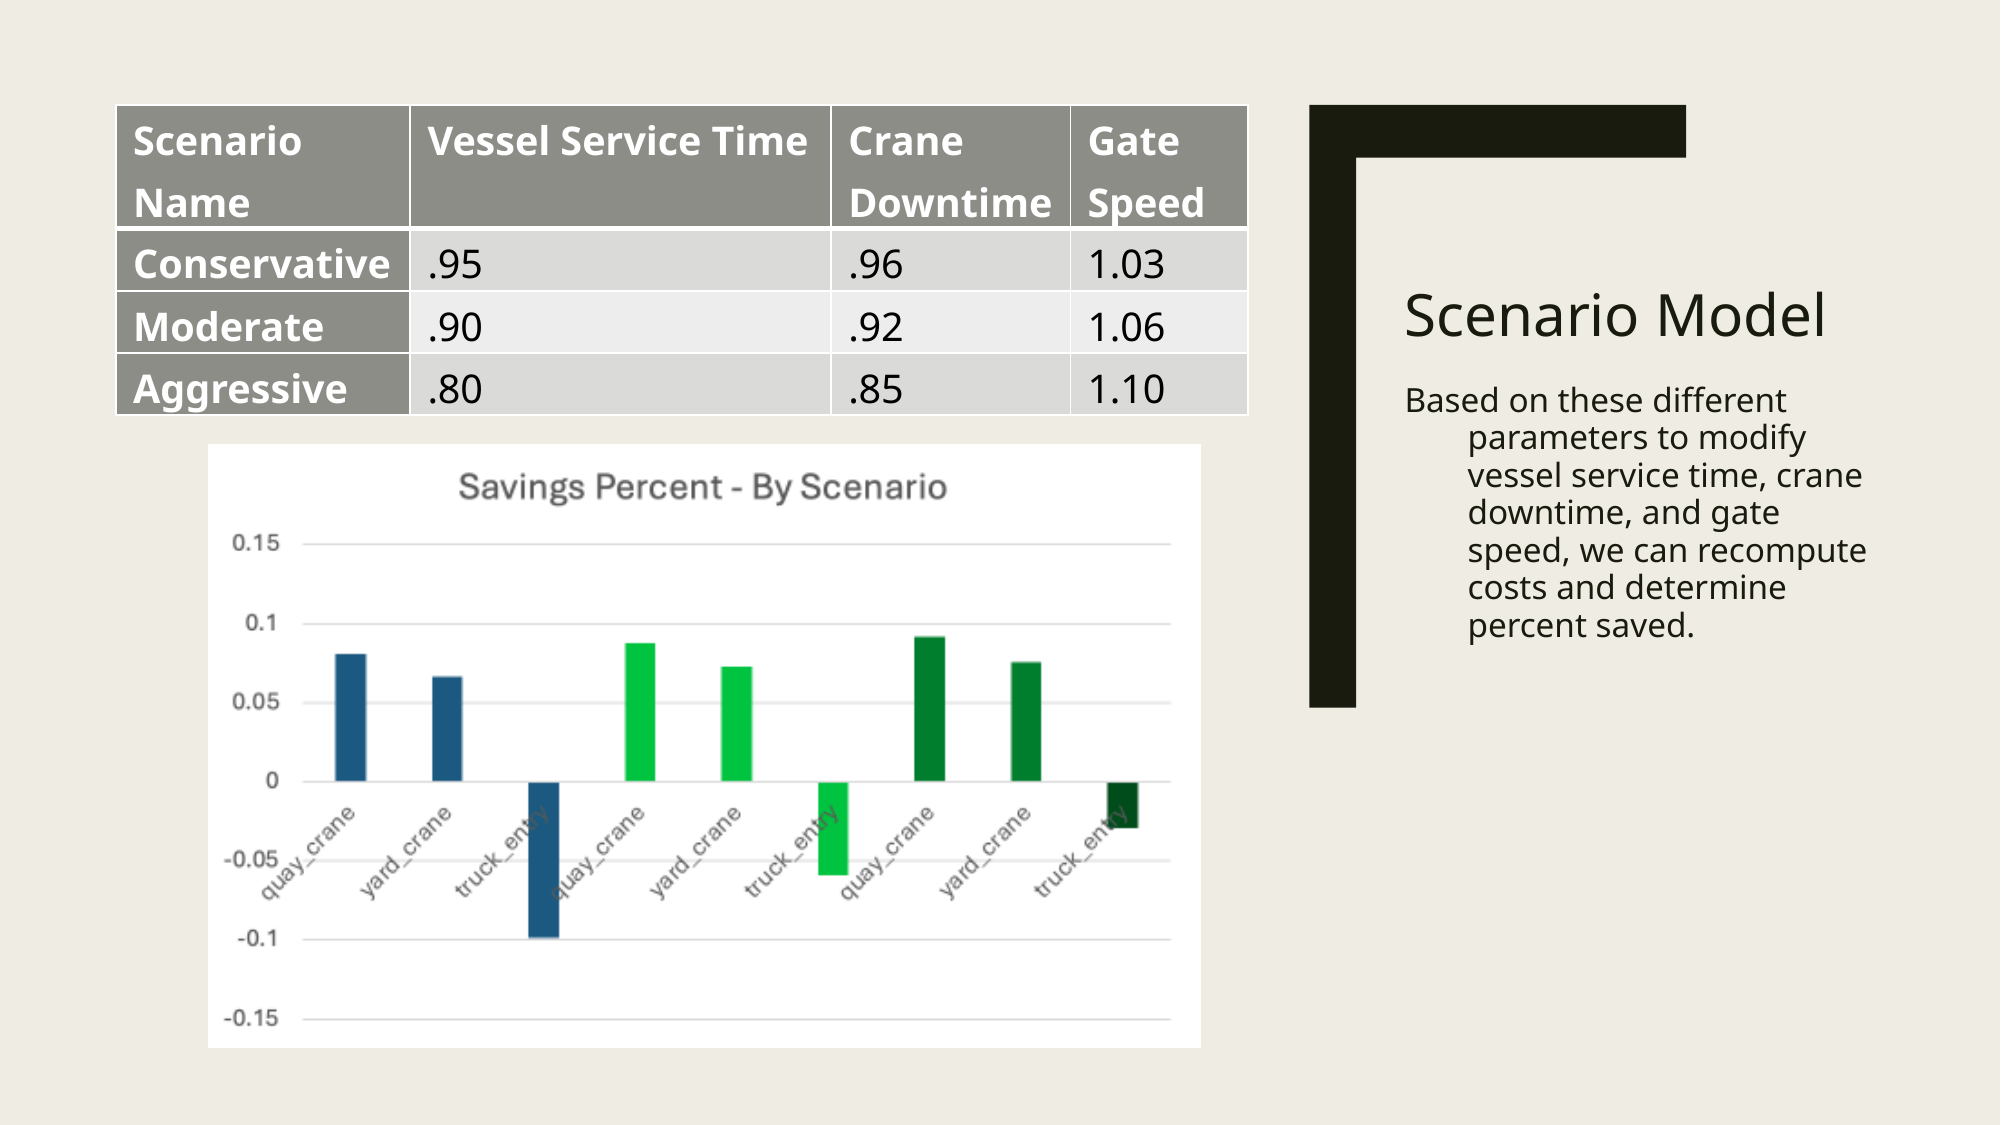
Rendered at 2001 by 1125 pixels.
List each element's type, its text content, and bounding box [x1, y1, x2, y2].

table_cell Conservative [117, 231, 409, 290]
table_cell .80 [411, 354, 830, 414]
table_cell 1.10 [1071, 354, 1247, 414]
title Scenario Model [1389, 182, 1891, 357]
text_box [1309, 104, 1687, 708]
table_header Crane Downtime [832, 106, 1070, 226]
table_cell .96 [832, 231, 1070, 290]
table_cell .95 [411, 231, 830, 290]
table_cell .90 [411, 292, 830, 352]
text_box [0, 0, 2000, 1125]
picture [208, 444, 1201, 1048]
table_cell Moderate [117, 292, 409, 352]
table_cell Aggressive [117, 354, 409, 414]
table_header Gate Speed [1071, 106, 1247, 226]
table_cell .92 [832, 292, 1070, 352]
table_cell .85 [832, 354, 1070, 414]
table_header Scenario Name [117, 106, 409, 226]
list Based on these different parameters to modify vessel service time, crane downtime, and gate speed, we can recompute costs and determine percent saved. [1389, 375, 1891, 1020]
table_header Vessel Service Time [411, 106, 830, 226]
table_cell 1.06 [1071, 292, 1247, 352]
table_cell 1.03 [1071, 231, 1247, 290]
